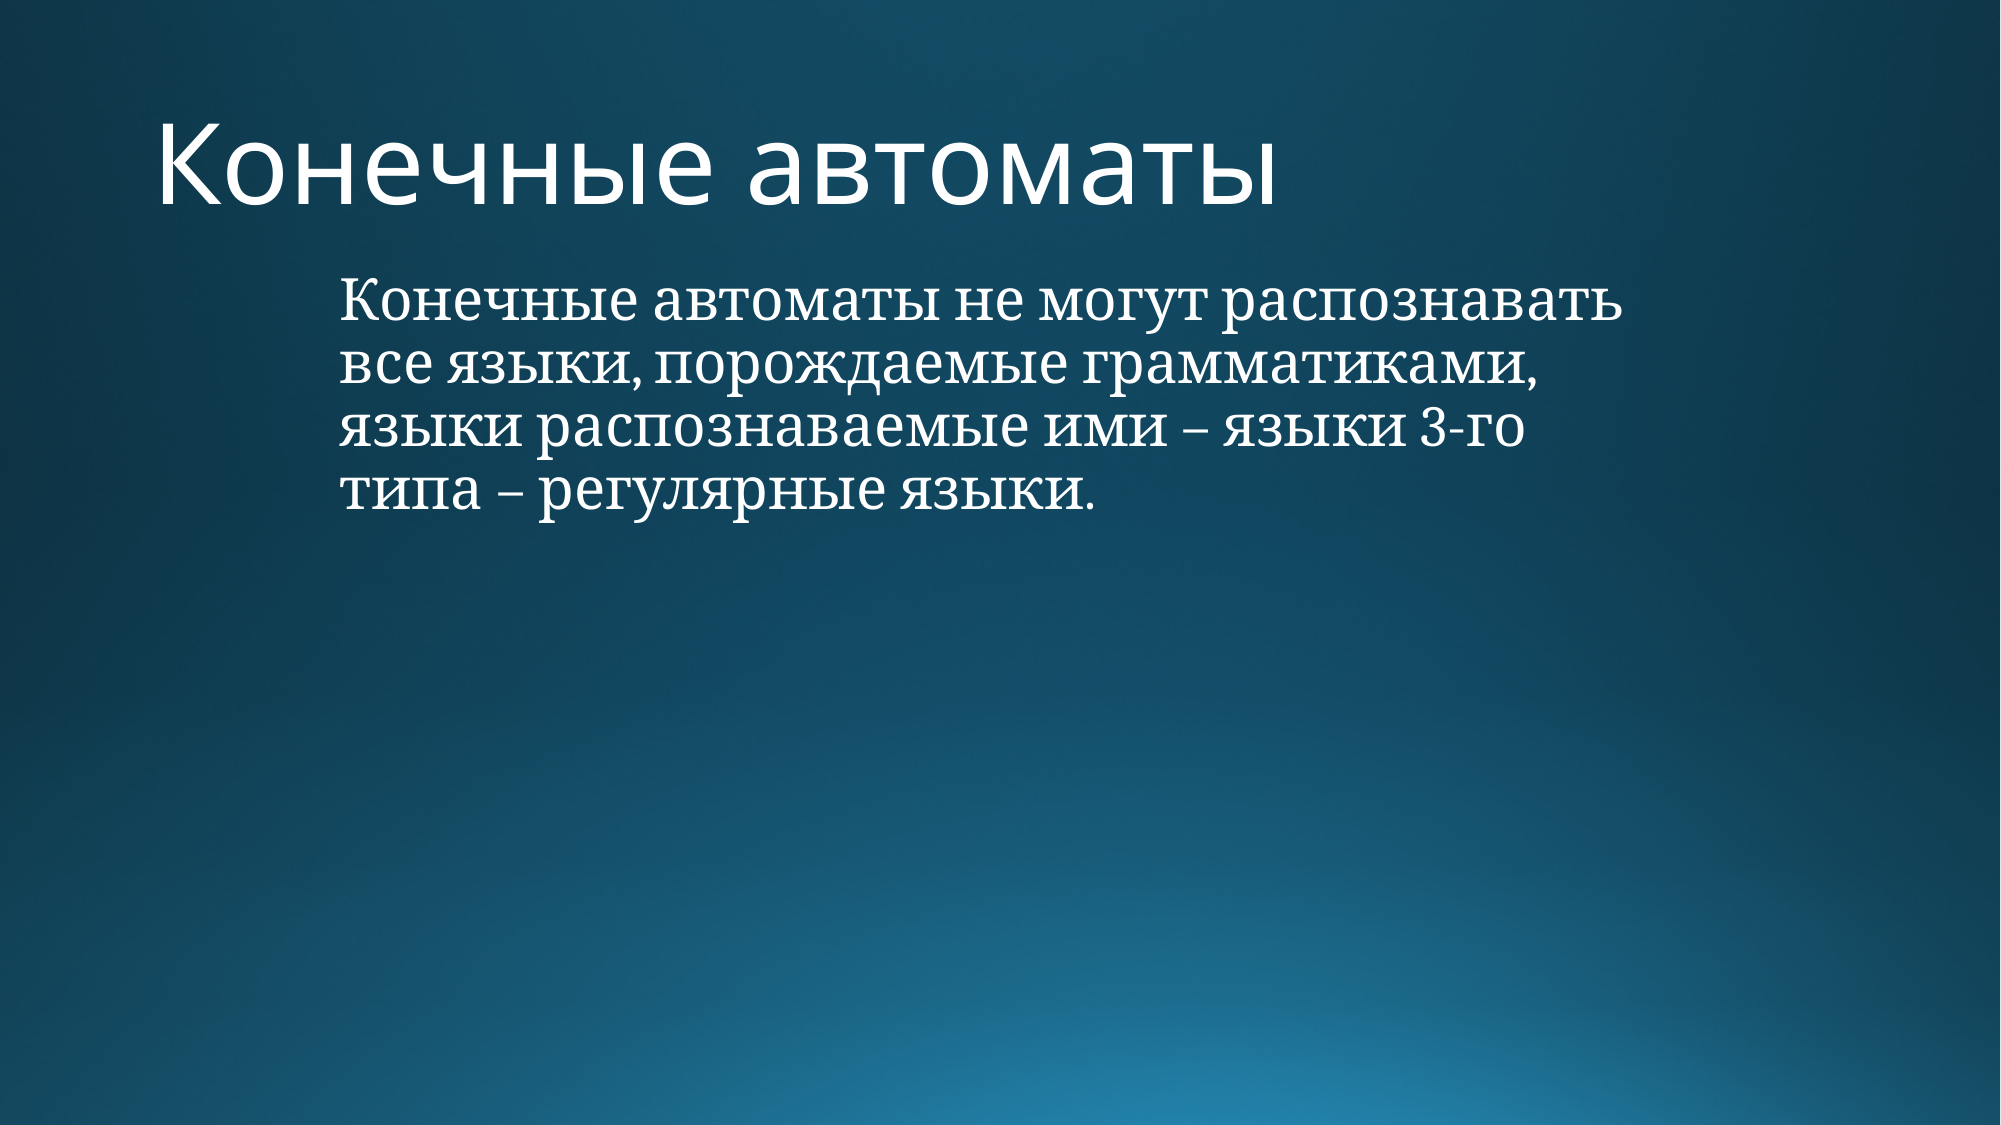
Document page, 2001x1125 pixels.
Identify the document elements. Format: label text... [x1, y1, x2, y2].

picture [0, 0, 2001, 1125]
title Конечные автоматы [137, 59, 1863, 278]
list Конечные автоматы не могут распознавать все языки, порождаемые грамматиками, языки распознаваемые ими – языки 3-го типа – регулярные языки. [325, 262, 1676, 659]
